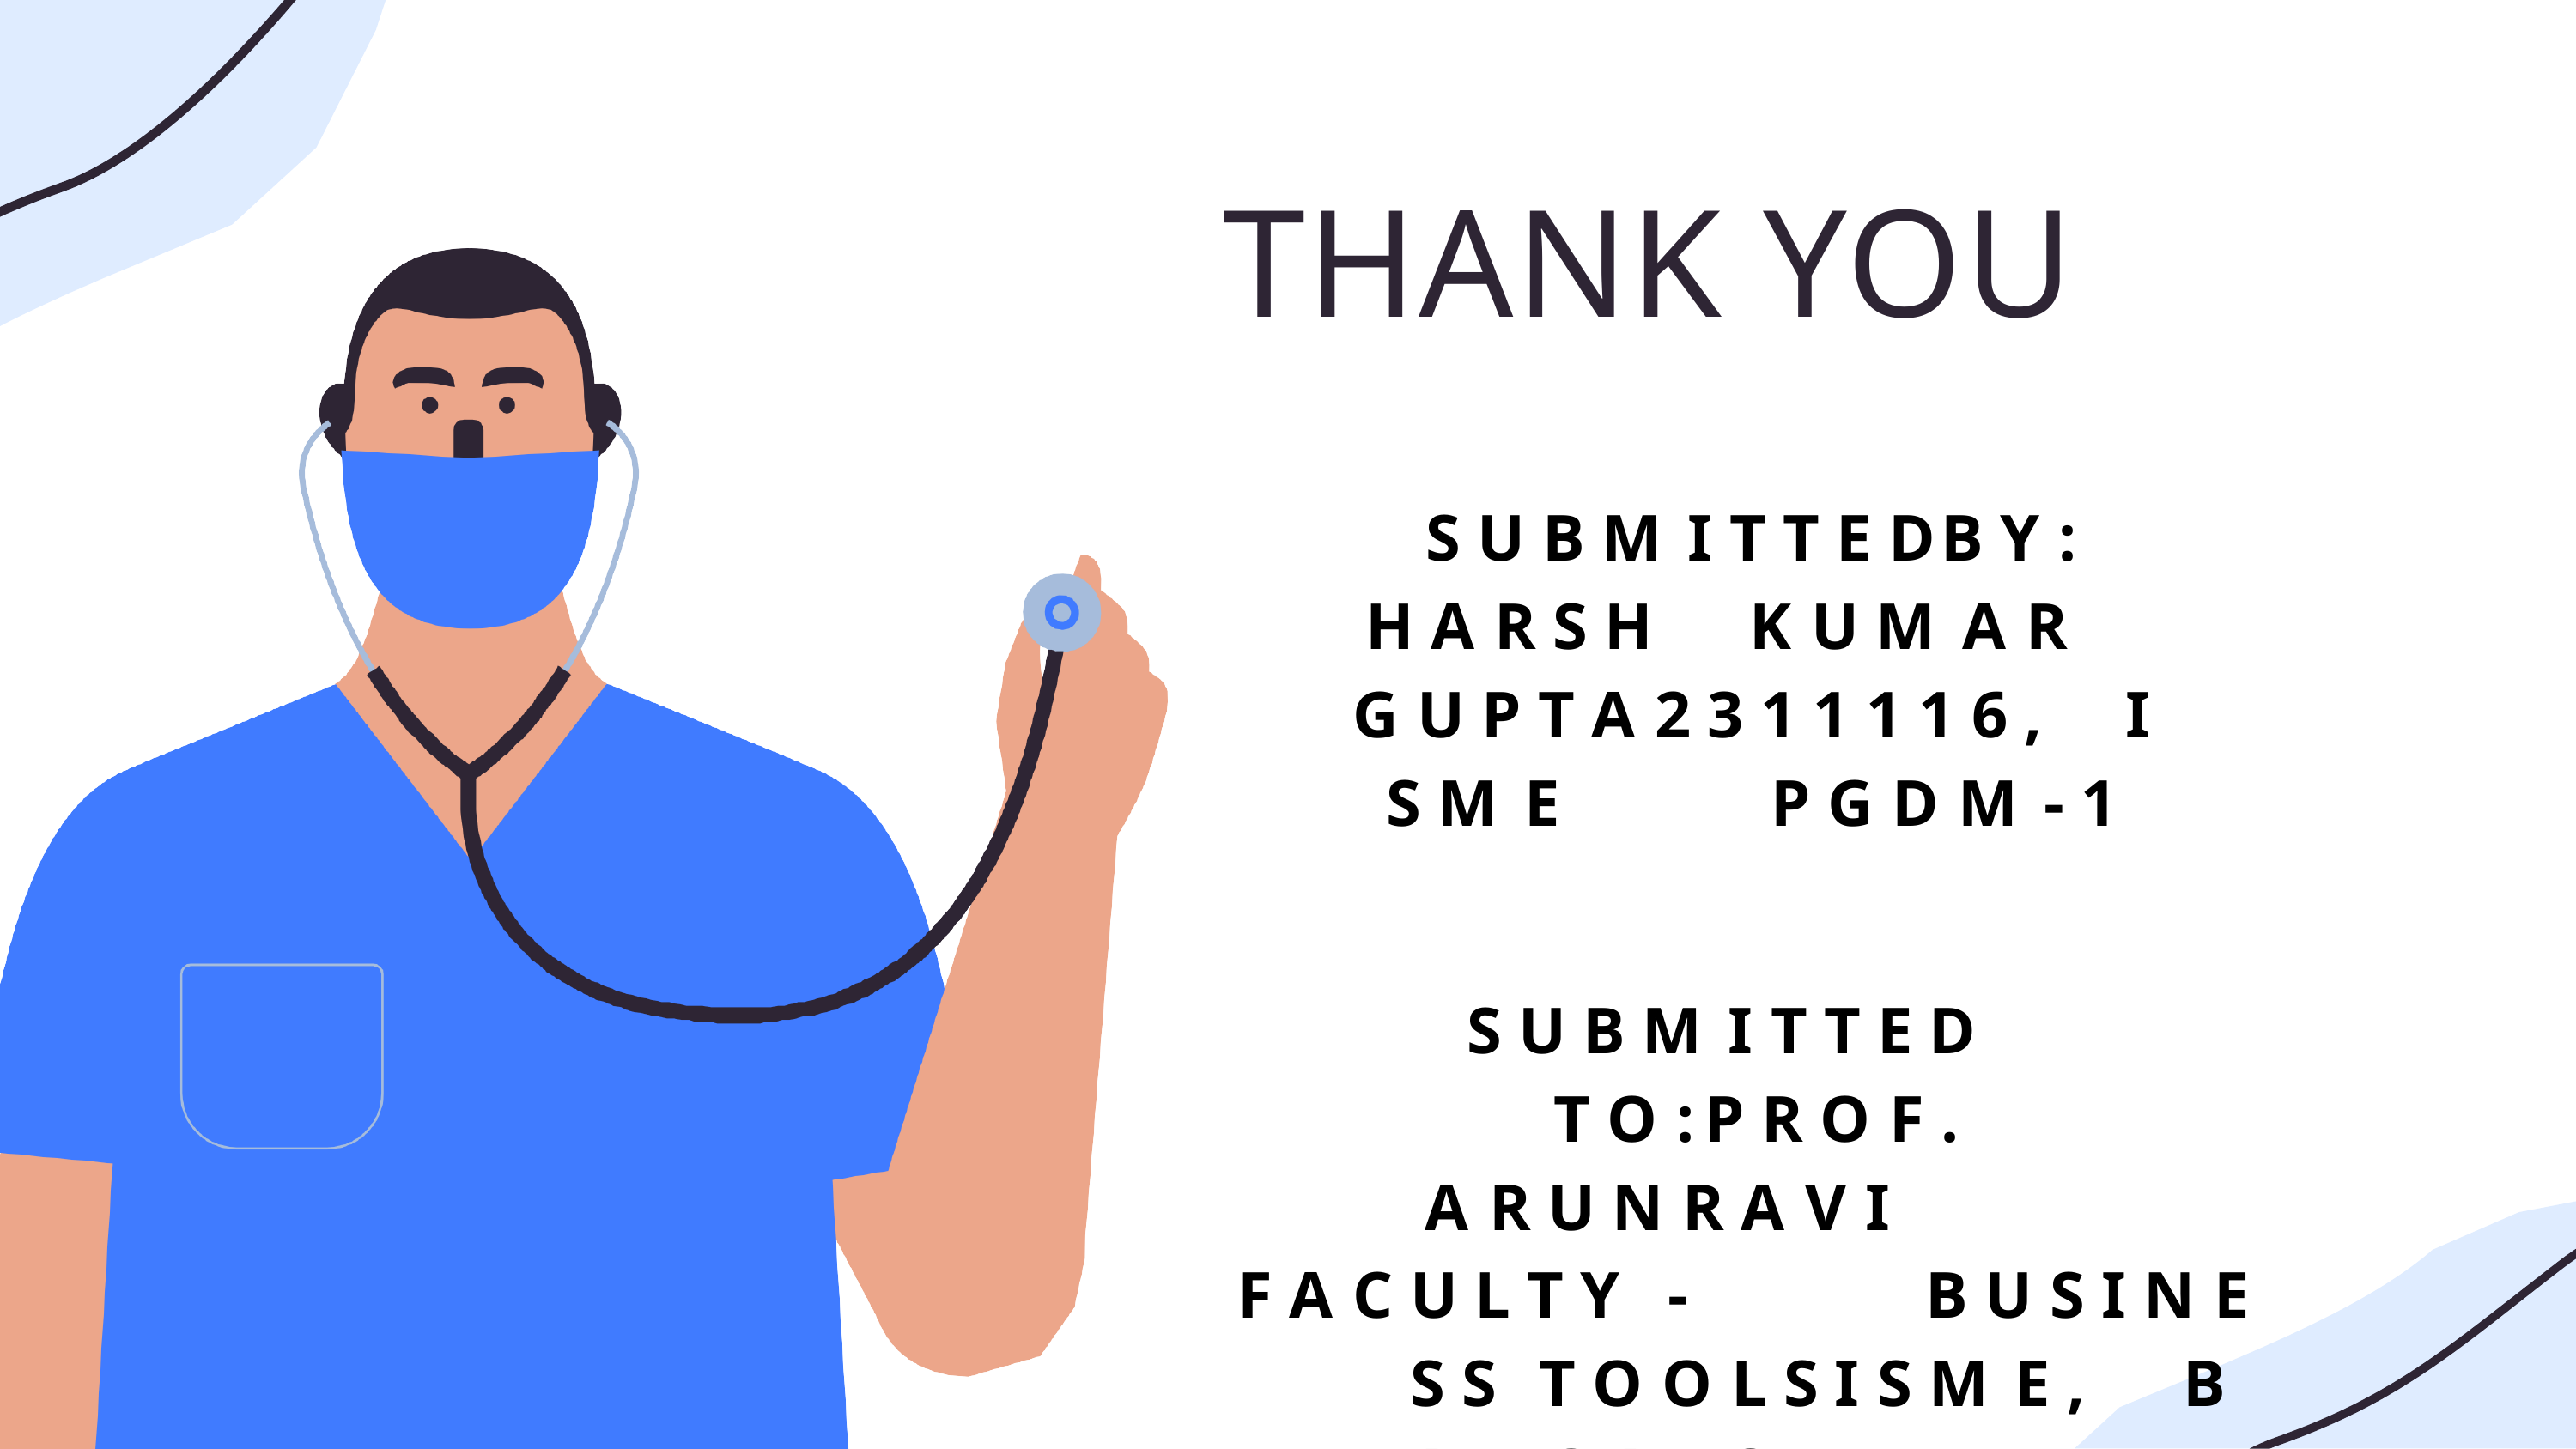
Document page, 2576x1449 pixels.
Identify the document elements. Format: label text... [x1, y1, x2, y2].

picture [0, 248, 1169, 1449]
list S U B M I T T E D B Y : H A R S H K U M A R G U P T A 2 3 1 1 1 1 6 , I S M E P G D M - 1 S U B M I T T E D T O : P R O F . A R U N R A V I F A C U L T Y - B U S I N E S S T O O L S I S M E , B A N G A L O R E [1236, 483, 2267, 1449]
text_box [0, 0, 386, 246]
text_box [2074, 1201, 2576, 1449]
title THANK YOU [390, 76, 2277, 411]
